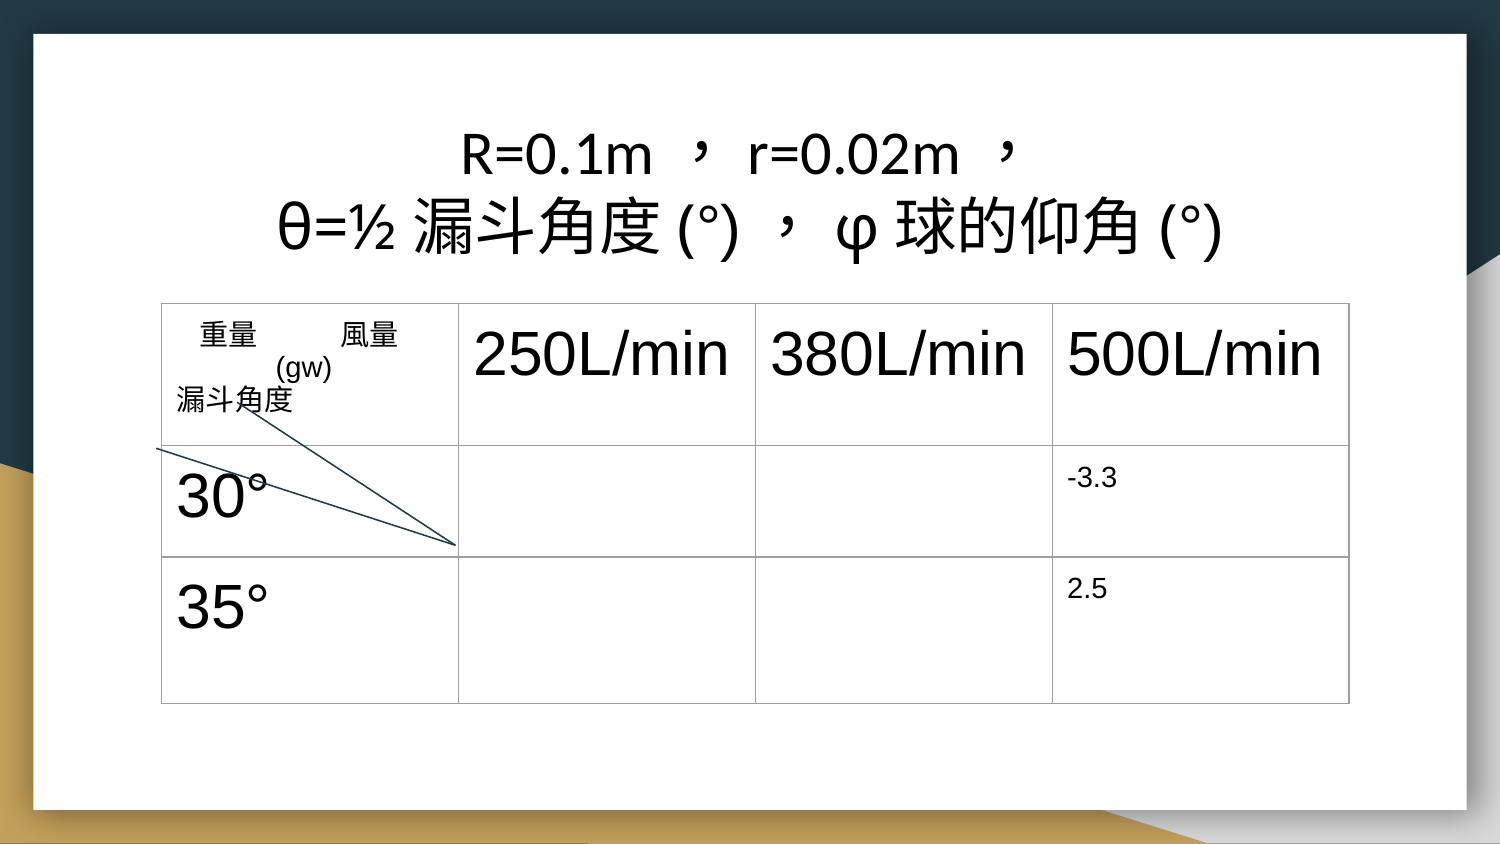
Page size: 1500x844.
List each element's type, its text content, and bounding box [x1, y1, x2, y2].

text_box R=0.1m，r=0.02m， θ=½漏斗角度(°)，φ球的仰角(°) [73, 96, 1426, 188]
table_cell 2.5 [1053, 558, 1348, 703]
table_header 380L/min [756, 304, 1052, 445]
table_cell -3.3 [1053, 446, 1348, 556]
table_header 500L/min [1053, 304, 1348, 445]
table_cell [756, 446, 1052, 556]
table_cell [459, 558, 755, 703]
table_header 250L/min [459, 304, 755, 445]
table_cell [459, 446, 755, 556]
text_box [155, 448, 231, 546]
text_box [236, 401, 456, 546]
table_cell [756, 558, 1052, 703]
table_header 重量 風量 (gw) 漏斗角度 [162, 304, 458, 445]
table_cell 35° [162, 558, 458, 703]
